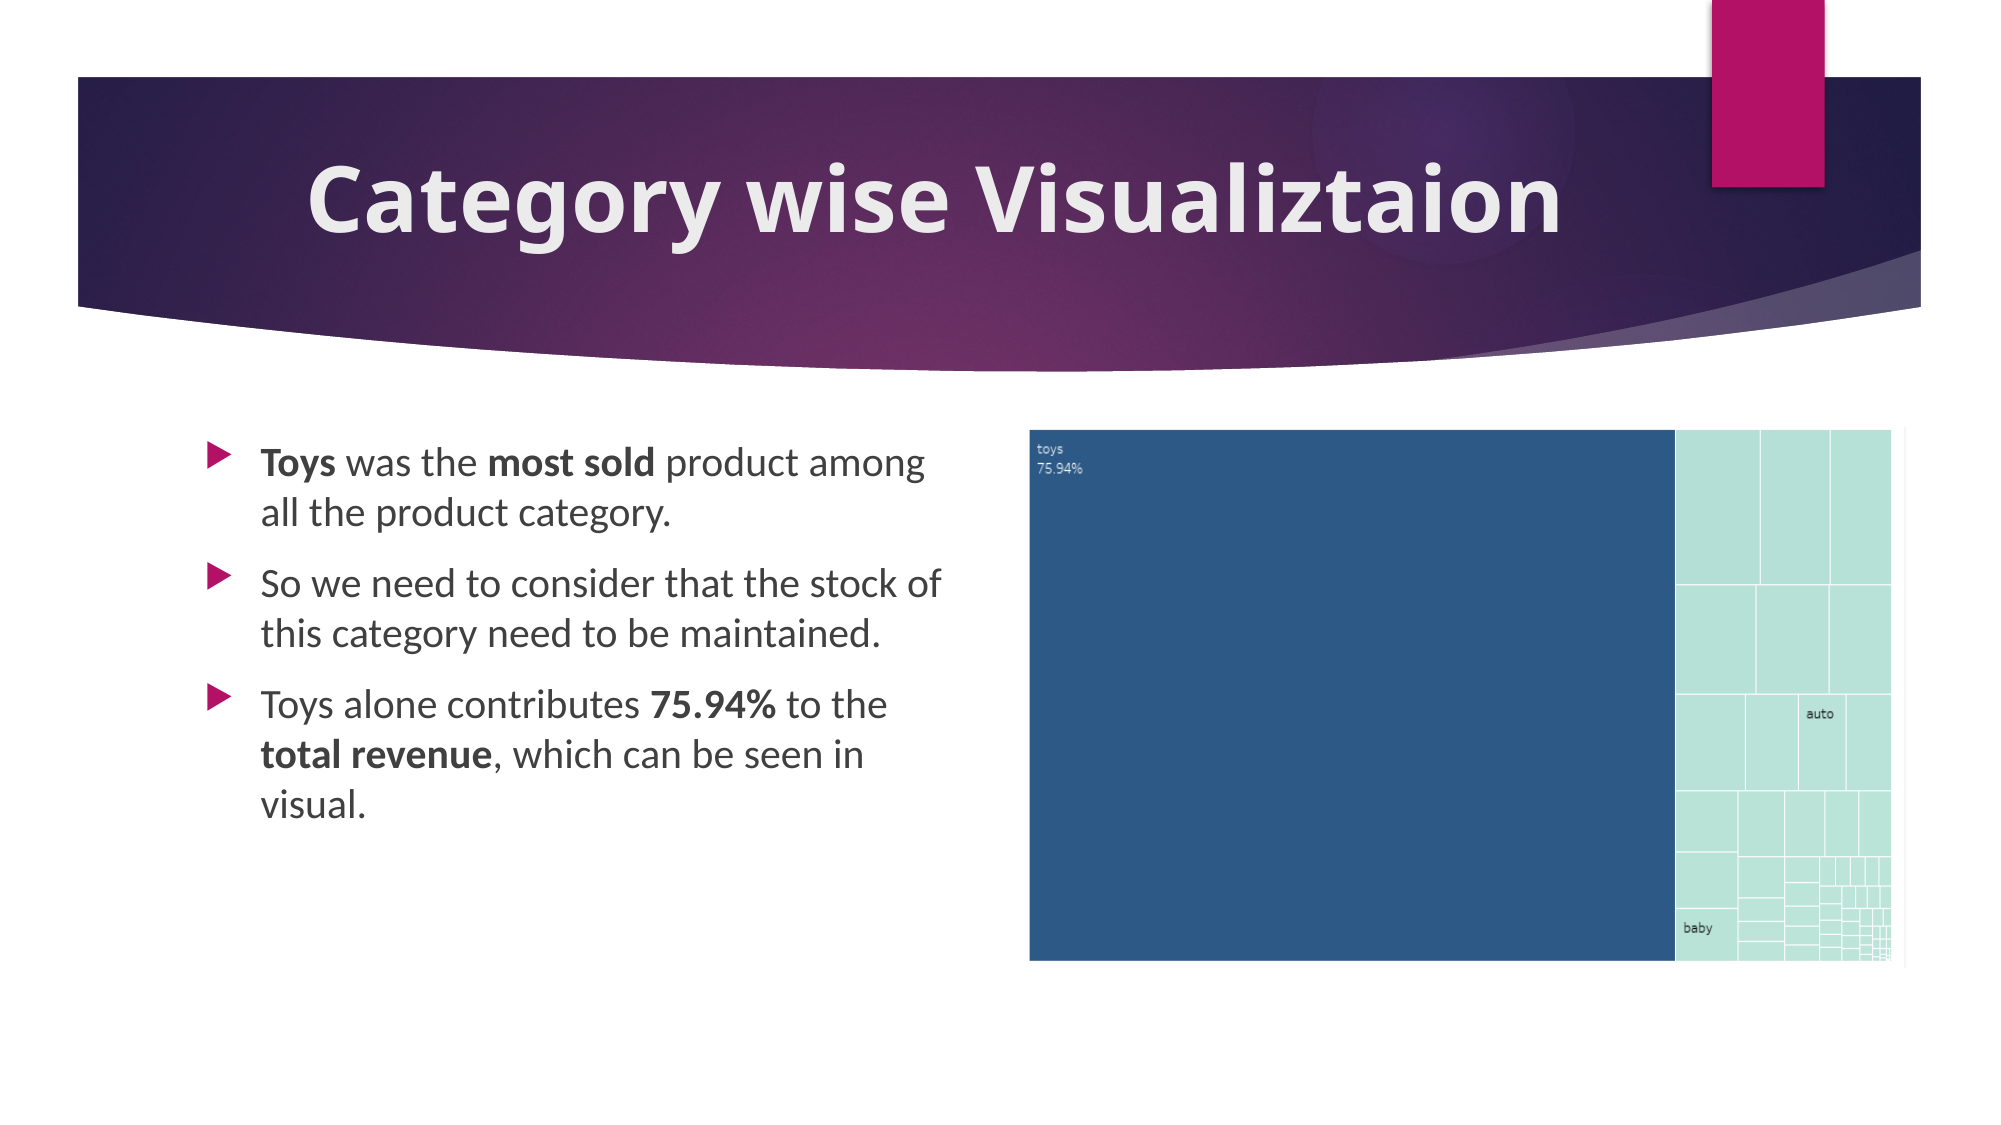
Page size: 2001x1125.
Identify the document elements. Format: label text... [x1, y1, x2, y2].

title Category wise Visualiztaion [217, 137, 1655, 254]
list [1018, 426, 1906, 968]
list Toys was the most sold product among all the product category. So we need to consider that the stock of this category need to be maintained. Toys alone contributes 75.94% to the total revenue, which can be seen in visual. [189, 427, 981, 988]
